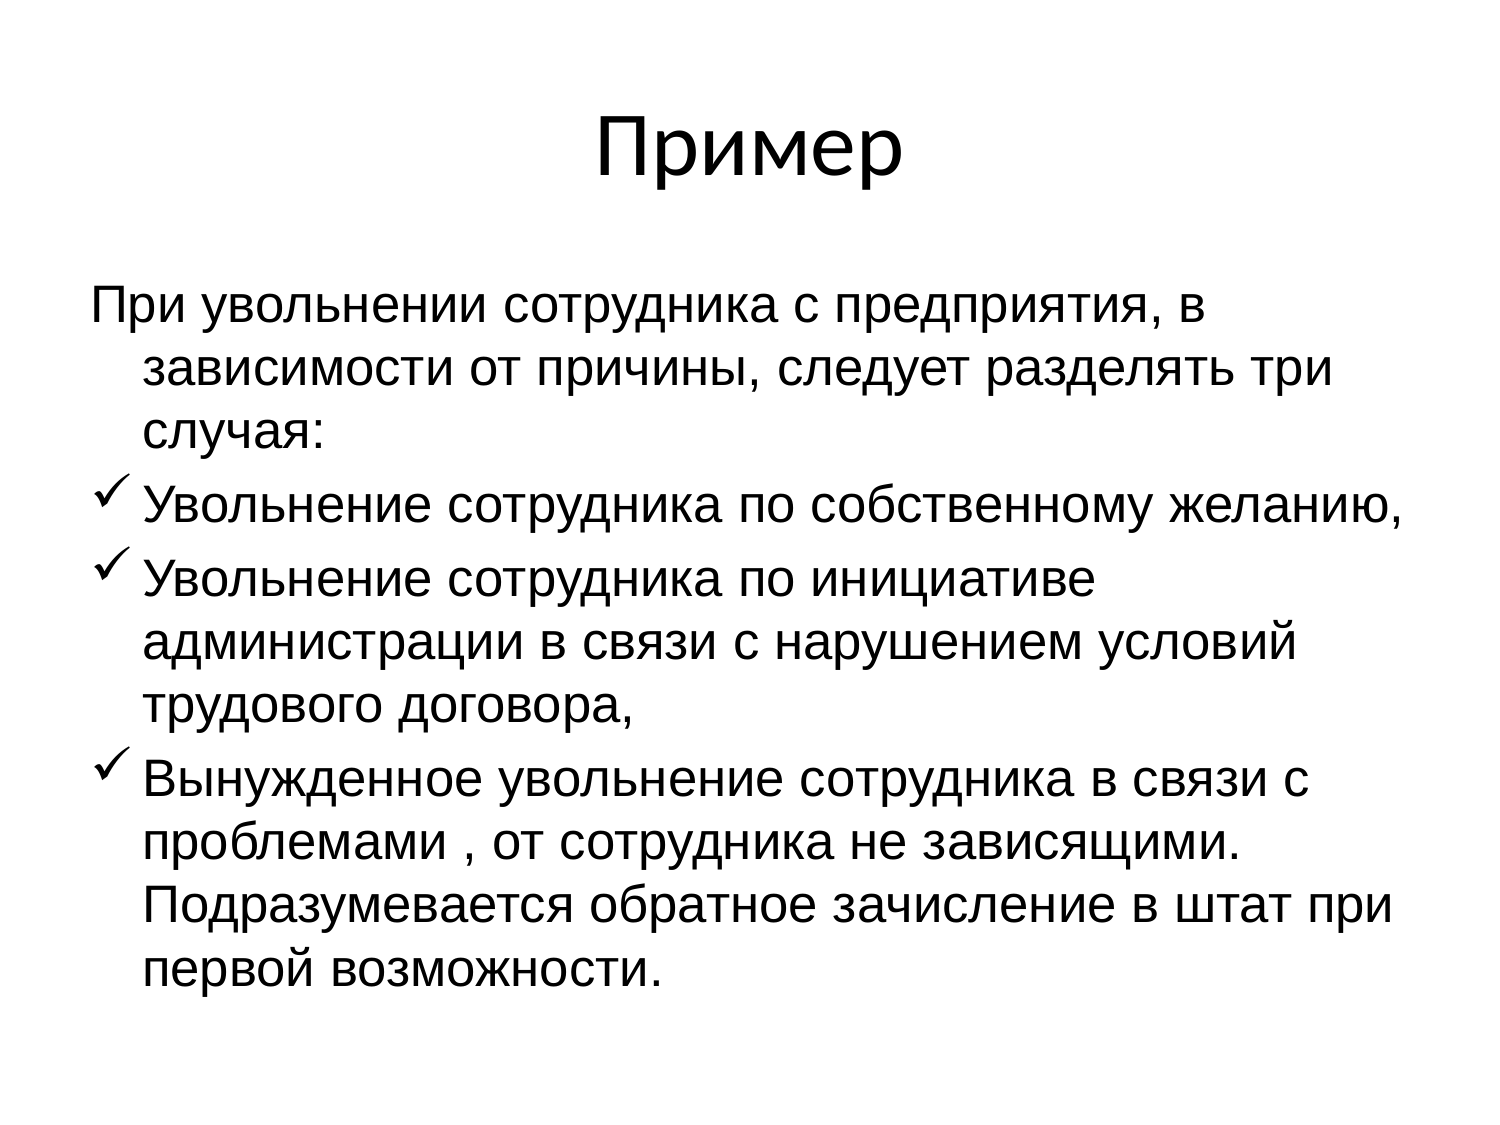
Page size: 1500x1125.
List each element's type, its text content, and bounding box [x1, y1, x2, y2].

title Пример [75, 45, 1425, 233]
list При увольнении сотрудника с предприятия, в зависимости от причины, следует разделять три случая: Увольнение сотрудника по собственному желанию, Увольнение сотрудника по инициативе администрации в связи с нарушением условий трудового договора, Вынужденное увольнение сотрудника в связи с проблемами , от сотрудника не зависящими. Подразумевается обратное зачисление в штат при первой возможности. [75, 262, 1425, 1005]
